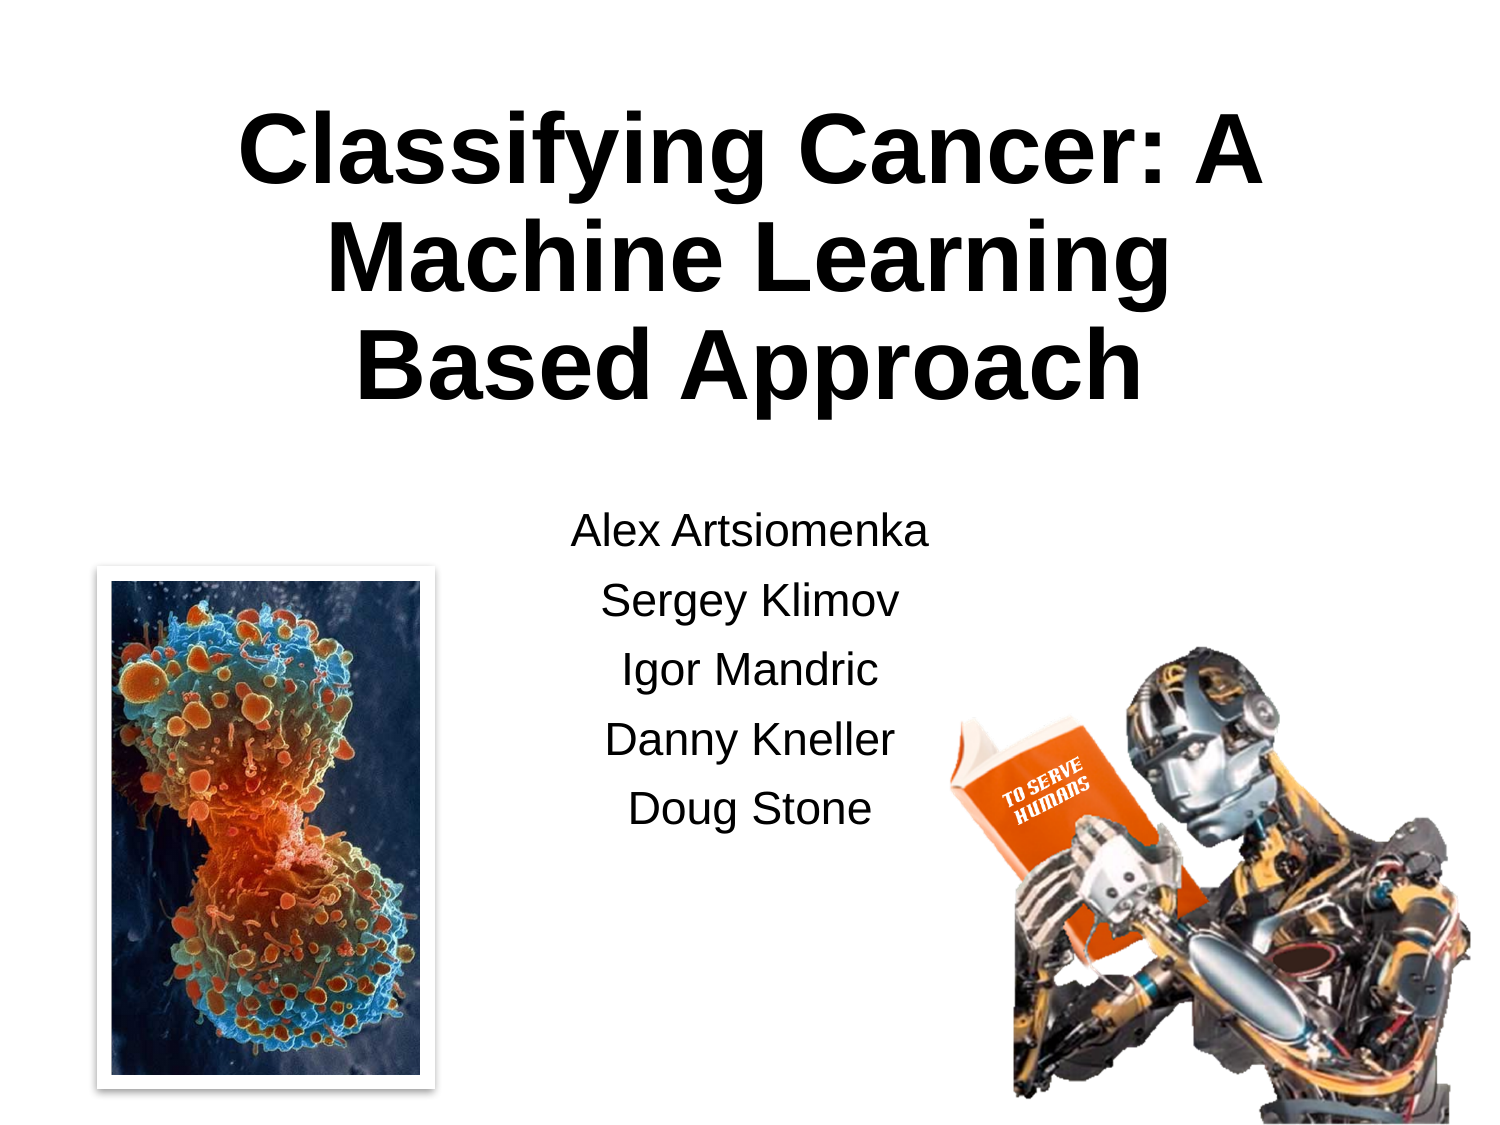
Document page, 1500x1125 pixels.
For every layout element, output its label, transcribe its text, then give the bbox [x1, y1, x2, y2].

picture [934, 640, 1500, 1125]
picture [18, 581, 513, 1075]
subtitle Alex Artsiomenka Sergey Klimov Igor Mandric Danny Kneller Doug Stone [187, 499, 1313, 844]
title Classifying Cancer: A Machine Learning Based Approach [187, 112, 1313, 407]
